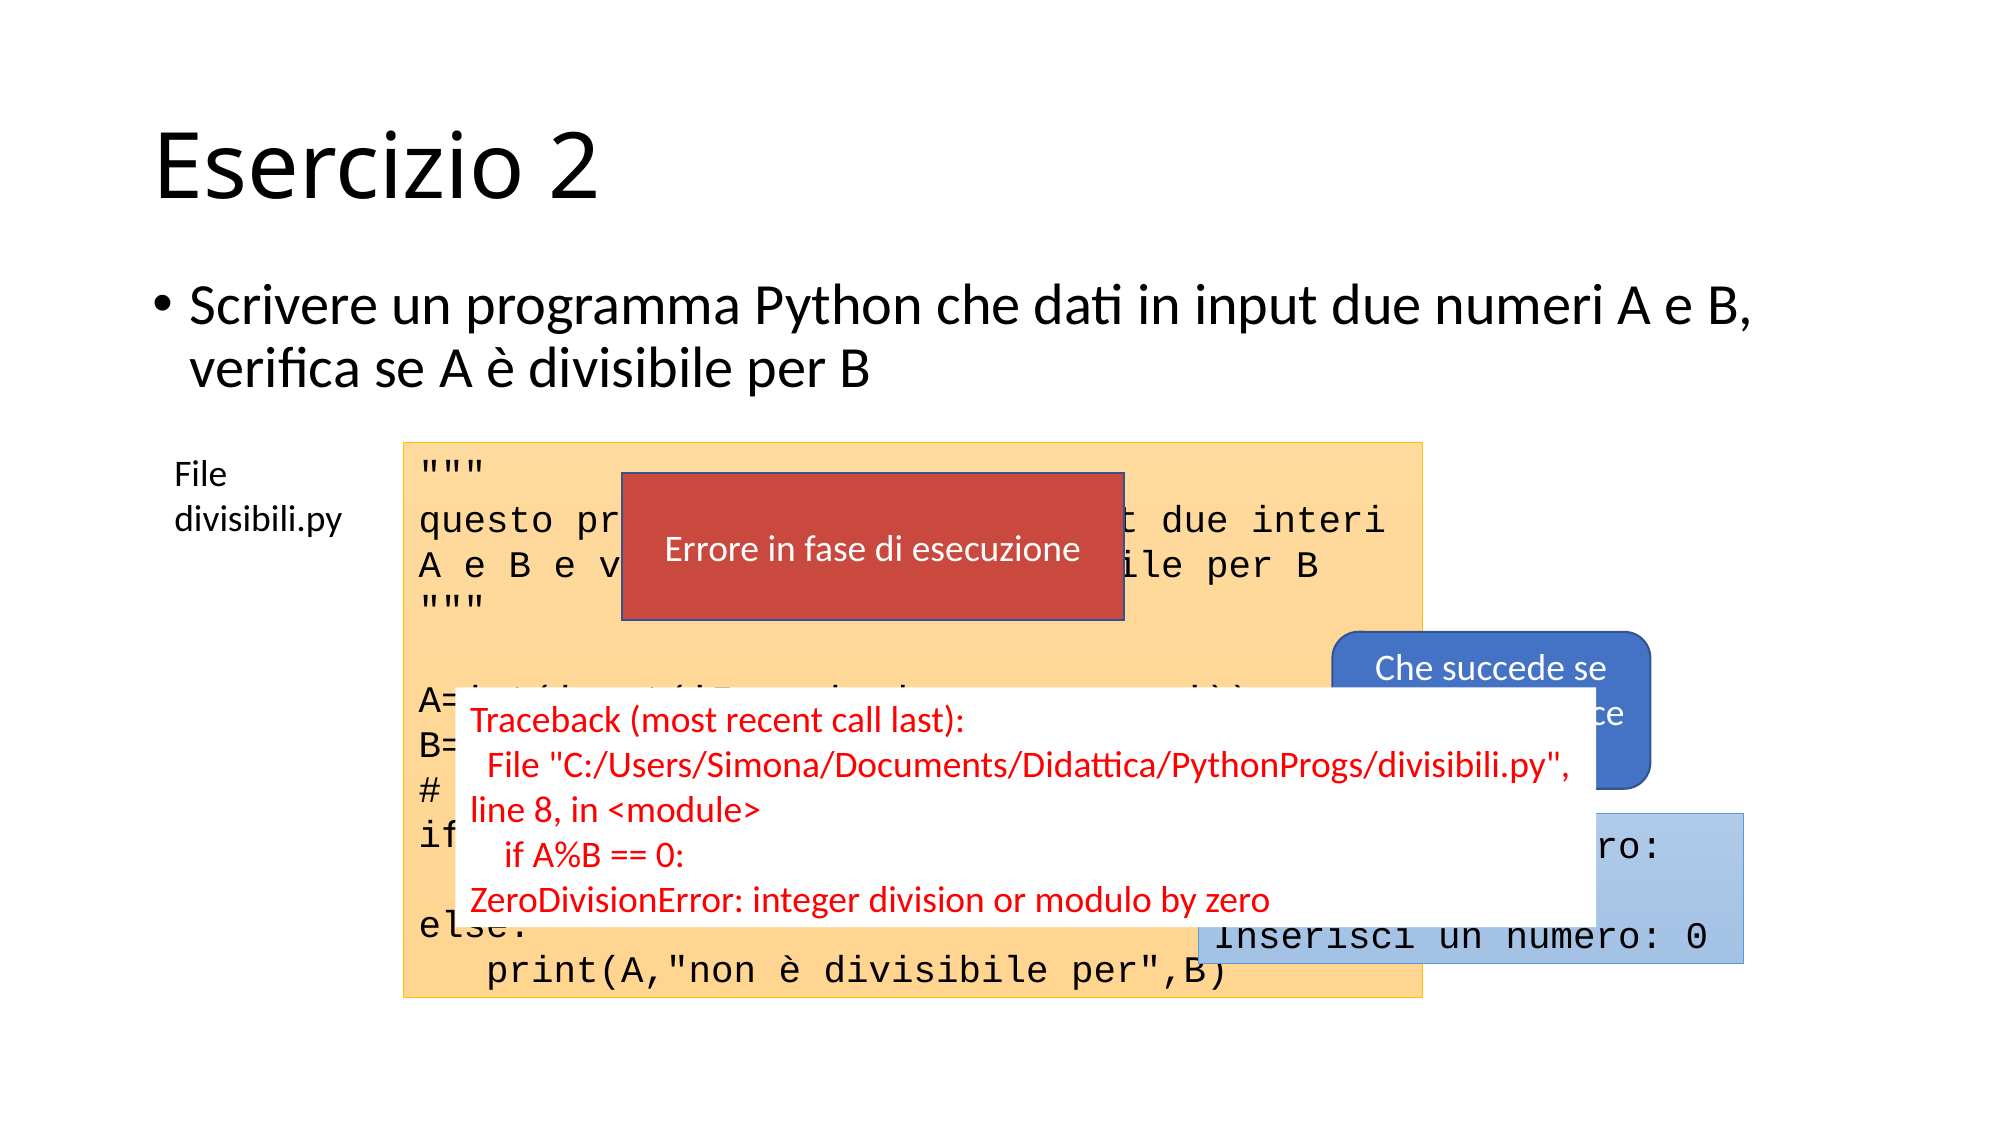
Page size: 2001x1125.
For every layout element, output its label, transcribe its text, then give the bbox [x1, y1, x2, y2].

list Scrivere un programma Python che dati in input due numeri A e B, verifica se A è divisibile per B [137, 267, 1863, 1014]
text_box Traceback (most recent call last): File "C:/Users/Simona/Documents/Didattica/PythonProgs/divisibili.py", line 8, in <module> if A%B == 0: ZeroDivisionError: integer division or modulo by zero [455, 687, 1597, 928]
title Esercizio 2 [137, 59, 1863, 267]
text_box File divisibili.py [159, 441, 404, 547]
text_box Inserisci un numero: 14 Inserisci un numero: 0 [1198, 813, 1744, 964]
text_box """ questo programma prende da input due interi A e B e verifica se A è divisibile per B """ A=int(input('Inserisci un numero: ')) B=int(input('Inserisci un numero: ')) # verifico se A è divisibile per B if A%B == 0: print(A,"è divisibile per",B) else: print(A,"non è divisibile per",B) [403, 442, 1423, 998]
text_box Errore in fase di esecuzione [621, 472, 1125, 621]
text_box Che succede se per B si introduce 0? [1331, 630, 1652, 790]
